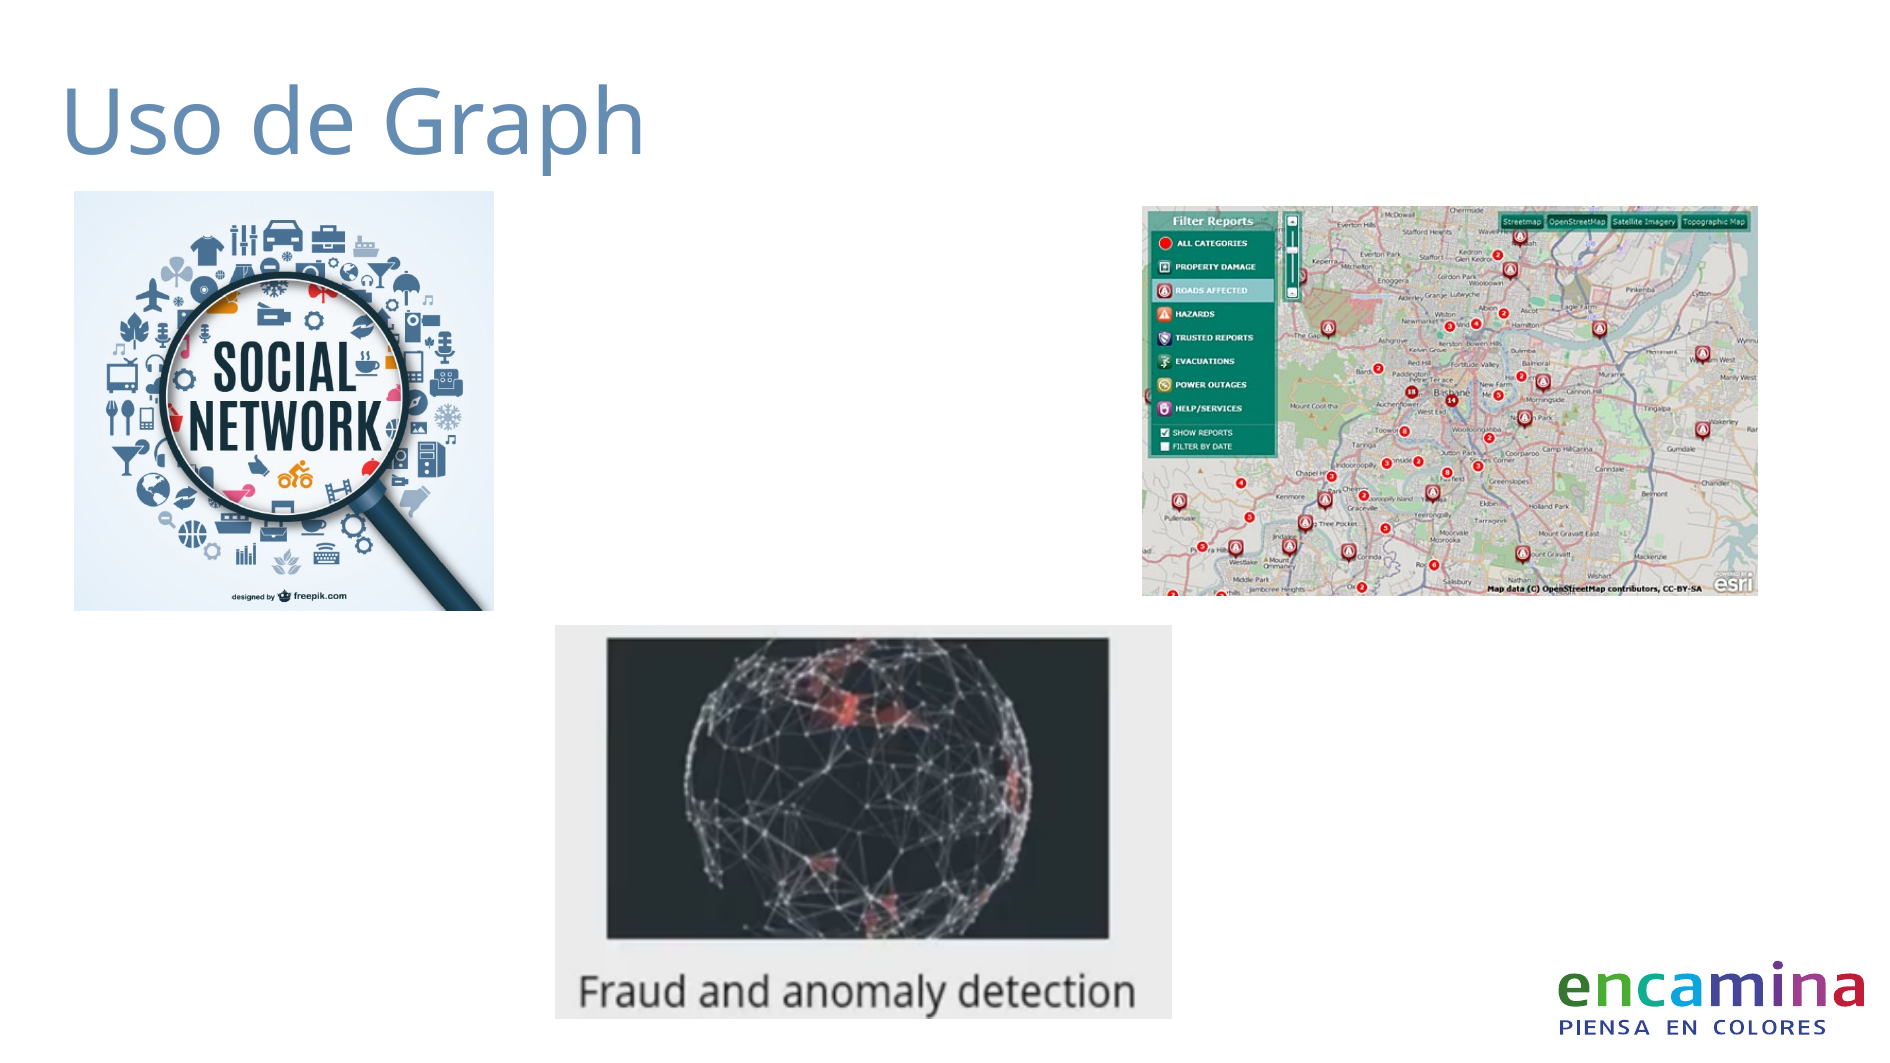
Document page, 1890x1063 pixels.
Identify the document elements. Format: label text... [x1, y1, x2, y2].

title Uso de Graph [59, 59, 1831, 178]
picture [554, 624, 1173, 1019]
picture [74, 191, 494, 611]
picture [1142, 205, 1758, 597]
